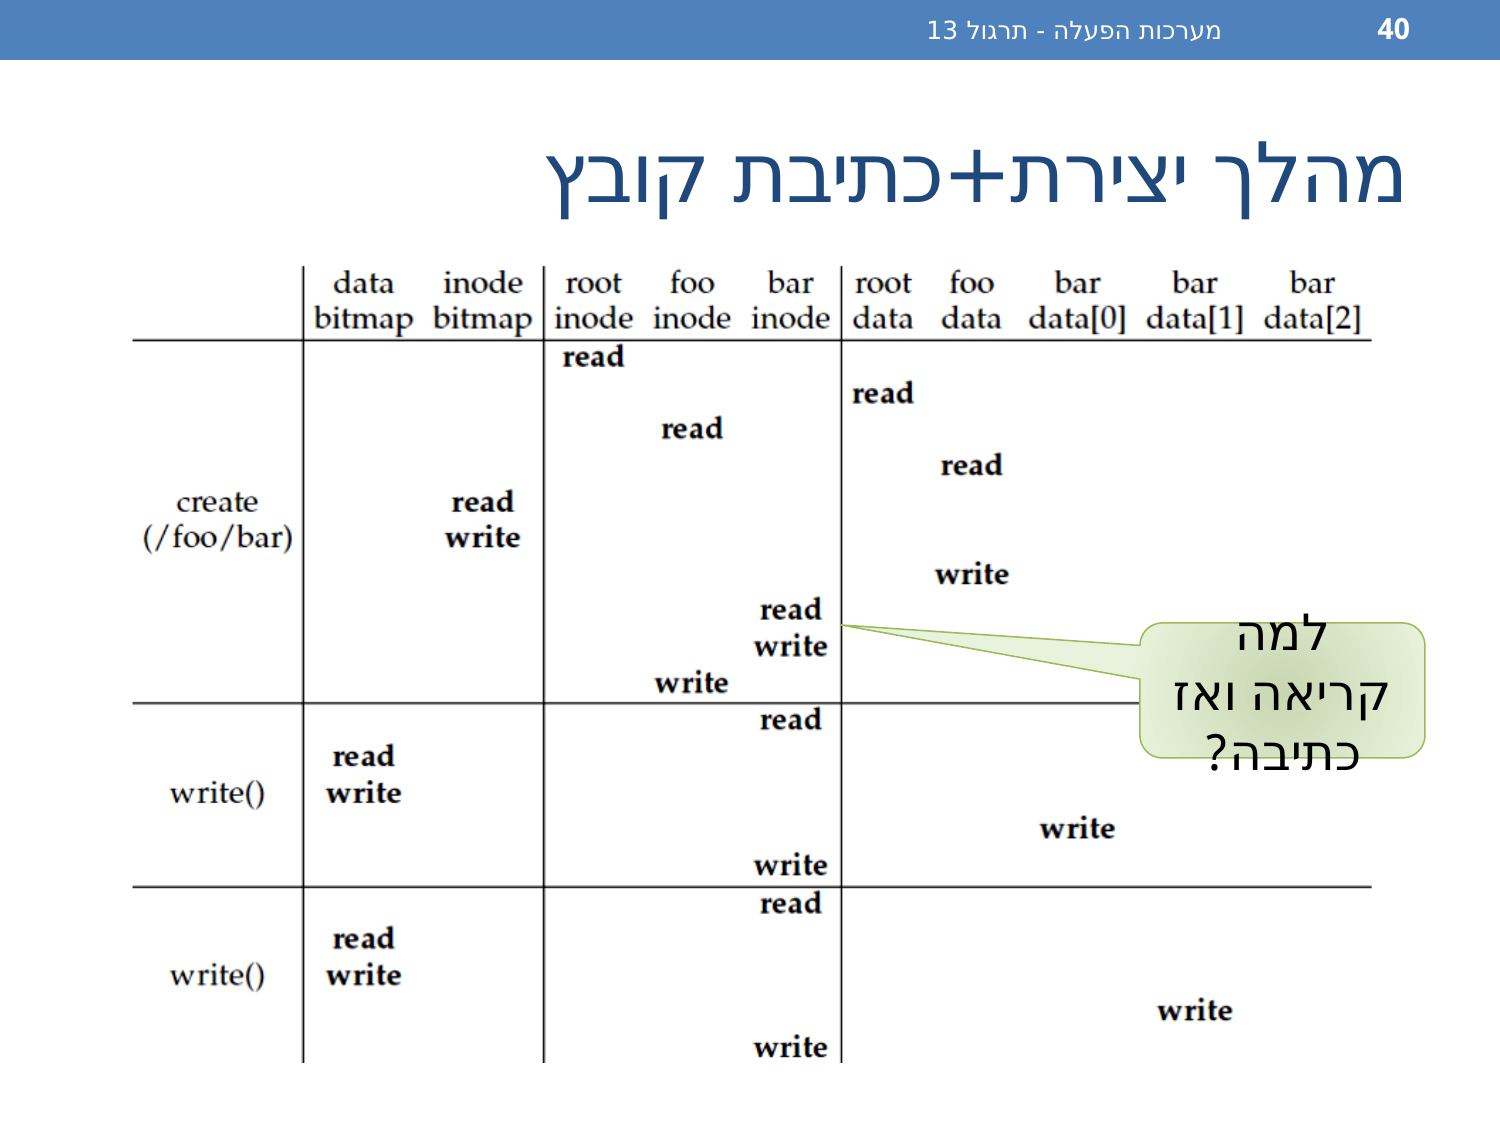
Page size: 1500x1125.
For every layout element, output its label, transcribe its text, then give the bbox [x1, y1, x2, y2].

slide_number 40 [1250, 3, 1425, 57]
footer מערכות הפעלה - תרגול 13 [562, 3, 1238, 57]
title מהלך יצירת+כתיבת קובץ [75, 87, 1425, 250]
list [120, 262, 1380, 1063]
text_box למה קריאה ואז כתיבה? [1389, 622, 1426, 759]
